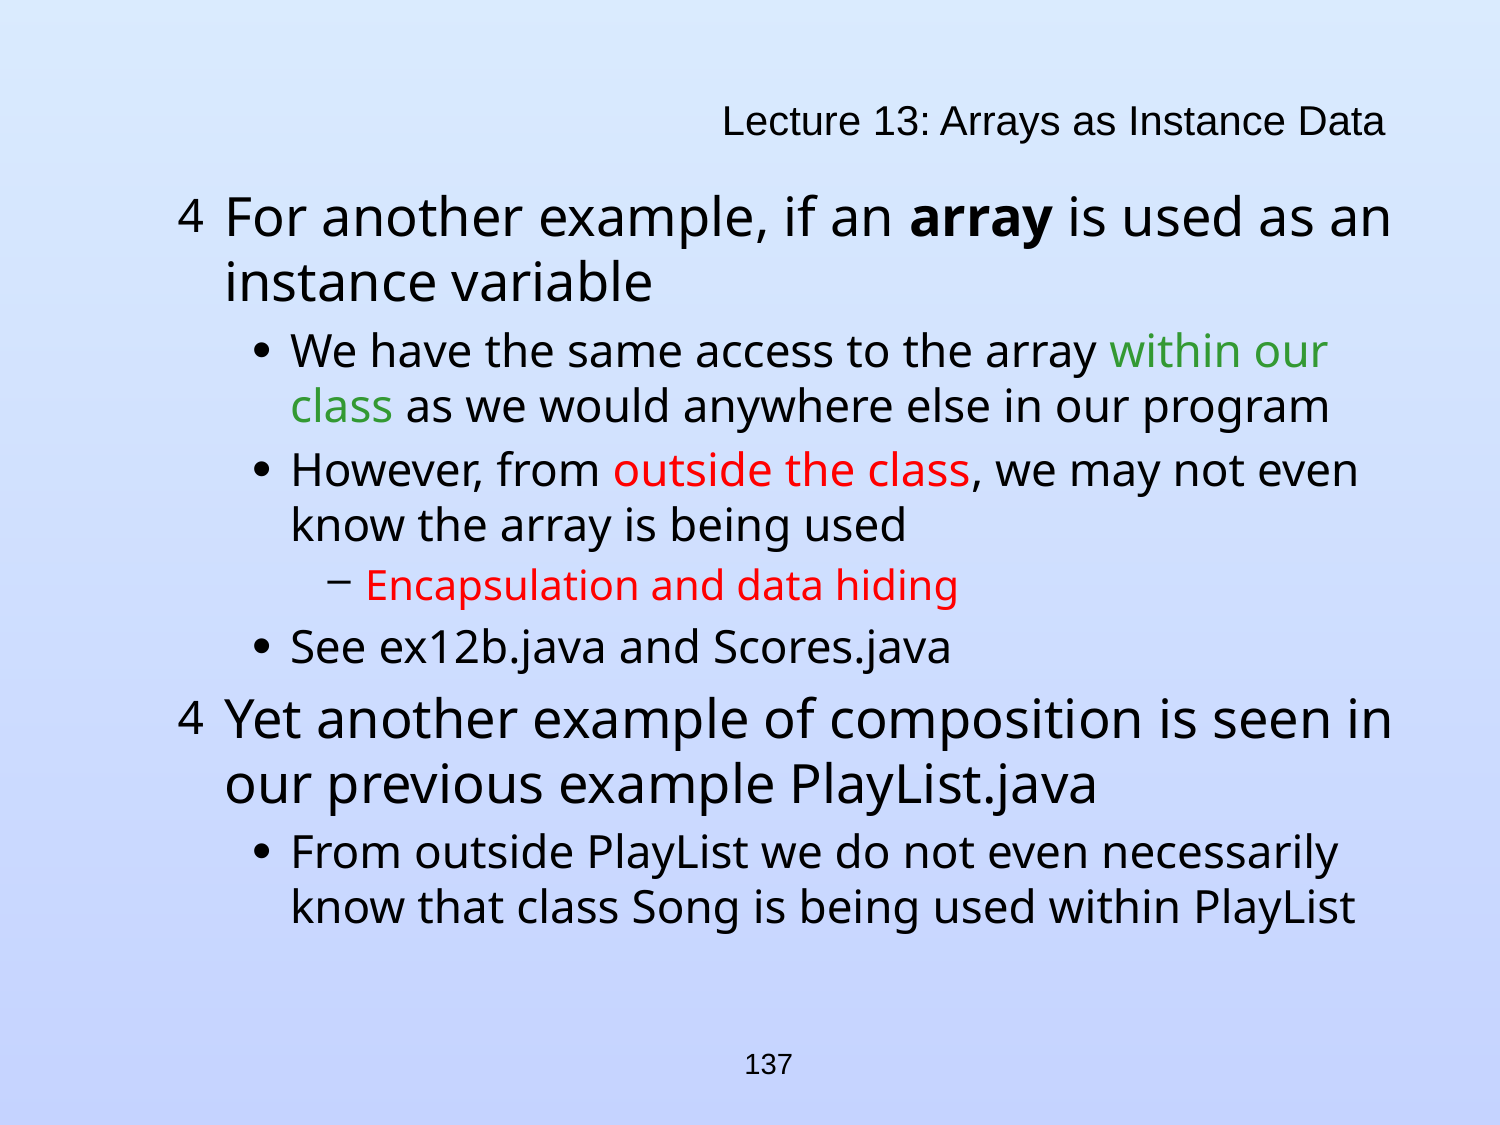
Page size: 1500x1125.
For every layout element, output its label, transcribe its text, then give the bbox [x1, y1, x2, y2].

slide_number 137 [612, 1024, 926, 1101]
list For another example, if an array is used as an instance variable We have the same access to the array within our class as we would anywhere else in our program However, from outside the class, we may not even know the array is being used Encapsulation and data hiding See ex12b.java and Scores.java Yet another example of composition is seen in our previous example PlayList.java From outside PlayList we do not even necessarily know that class Song is being used within PlayList [87, 174, 1413, 1000]
title Lecture 13: Arrays as Instance Data [87, 99, 1413, 150]
